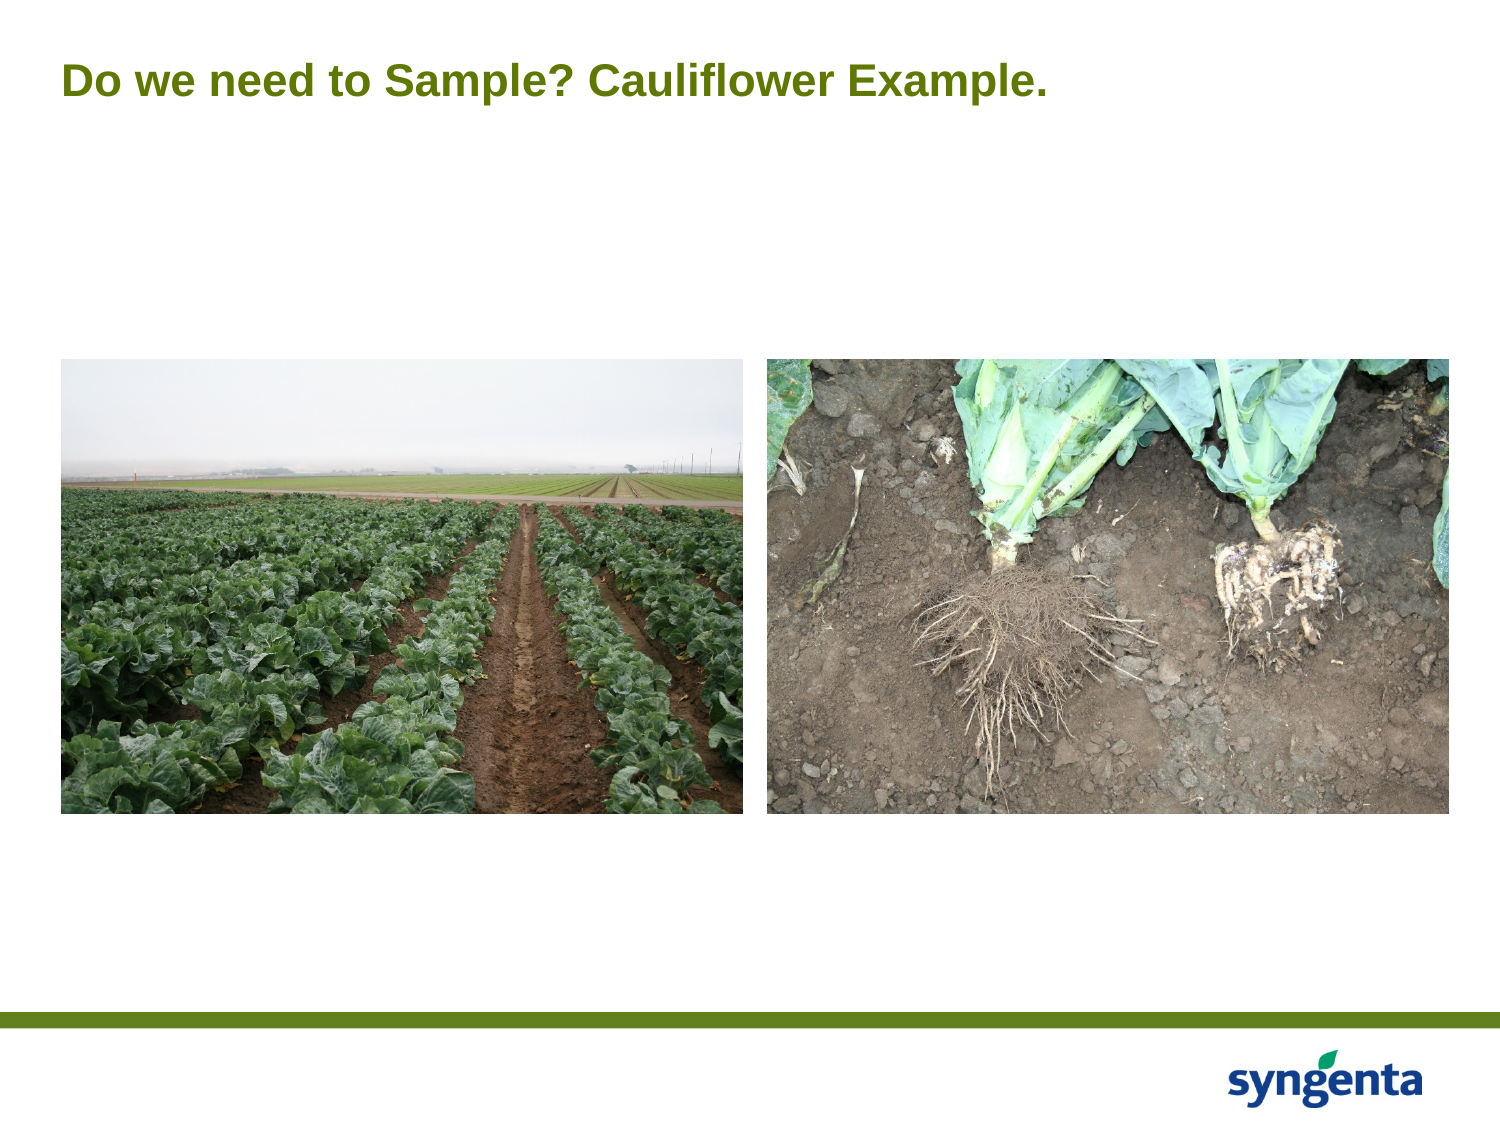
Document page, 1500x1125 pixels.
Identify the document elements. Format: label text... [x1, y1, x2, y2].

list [60, 359, 743, 815]
title Do we need to Sample? Cauliflower Example. [60, 14, 1449, 149]
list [767, 359, 1450, 815]
picture [0, 1012, 1500, 1125]
